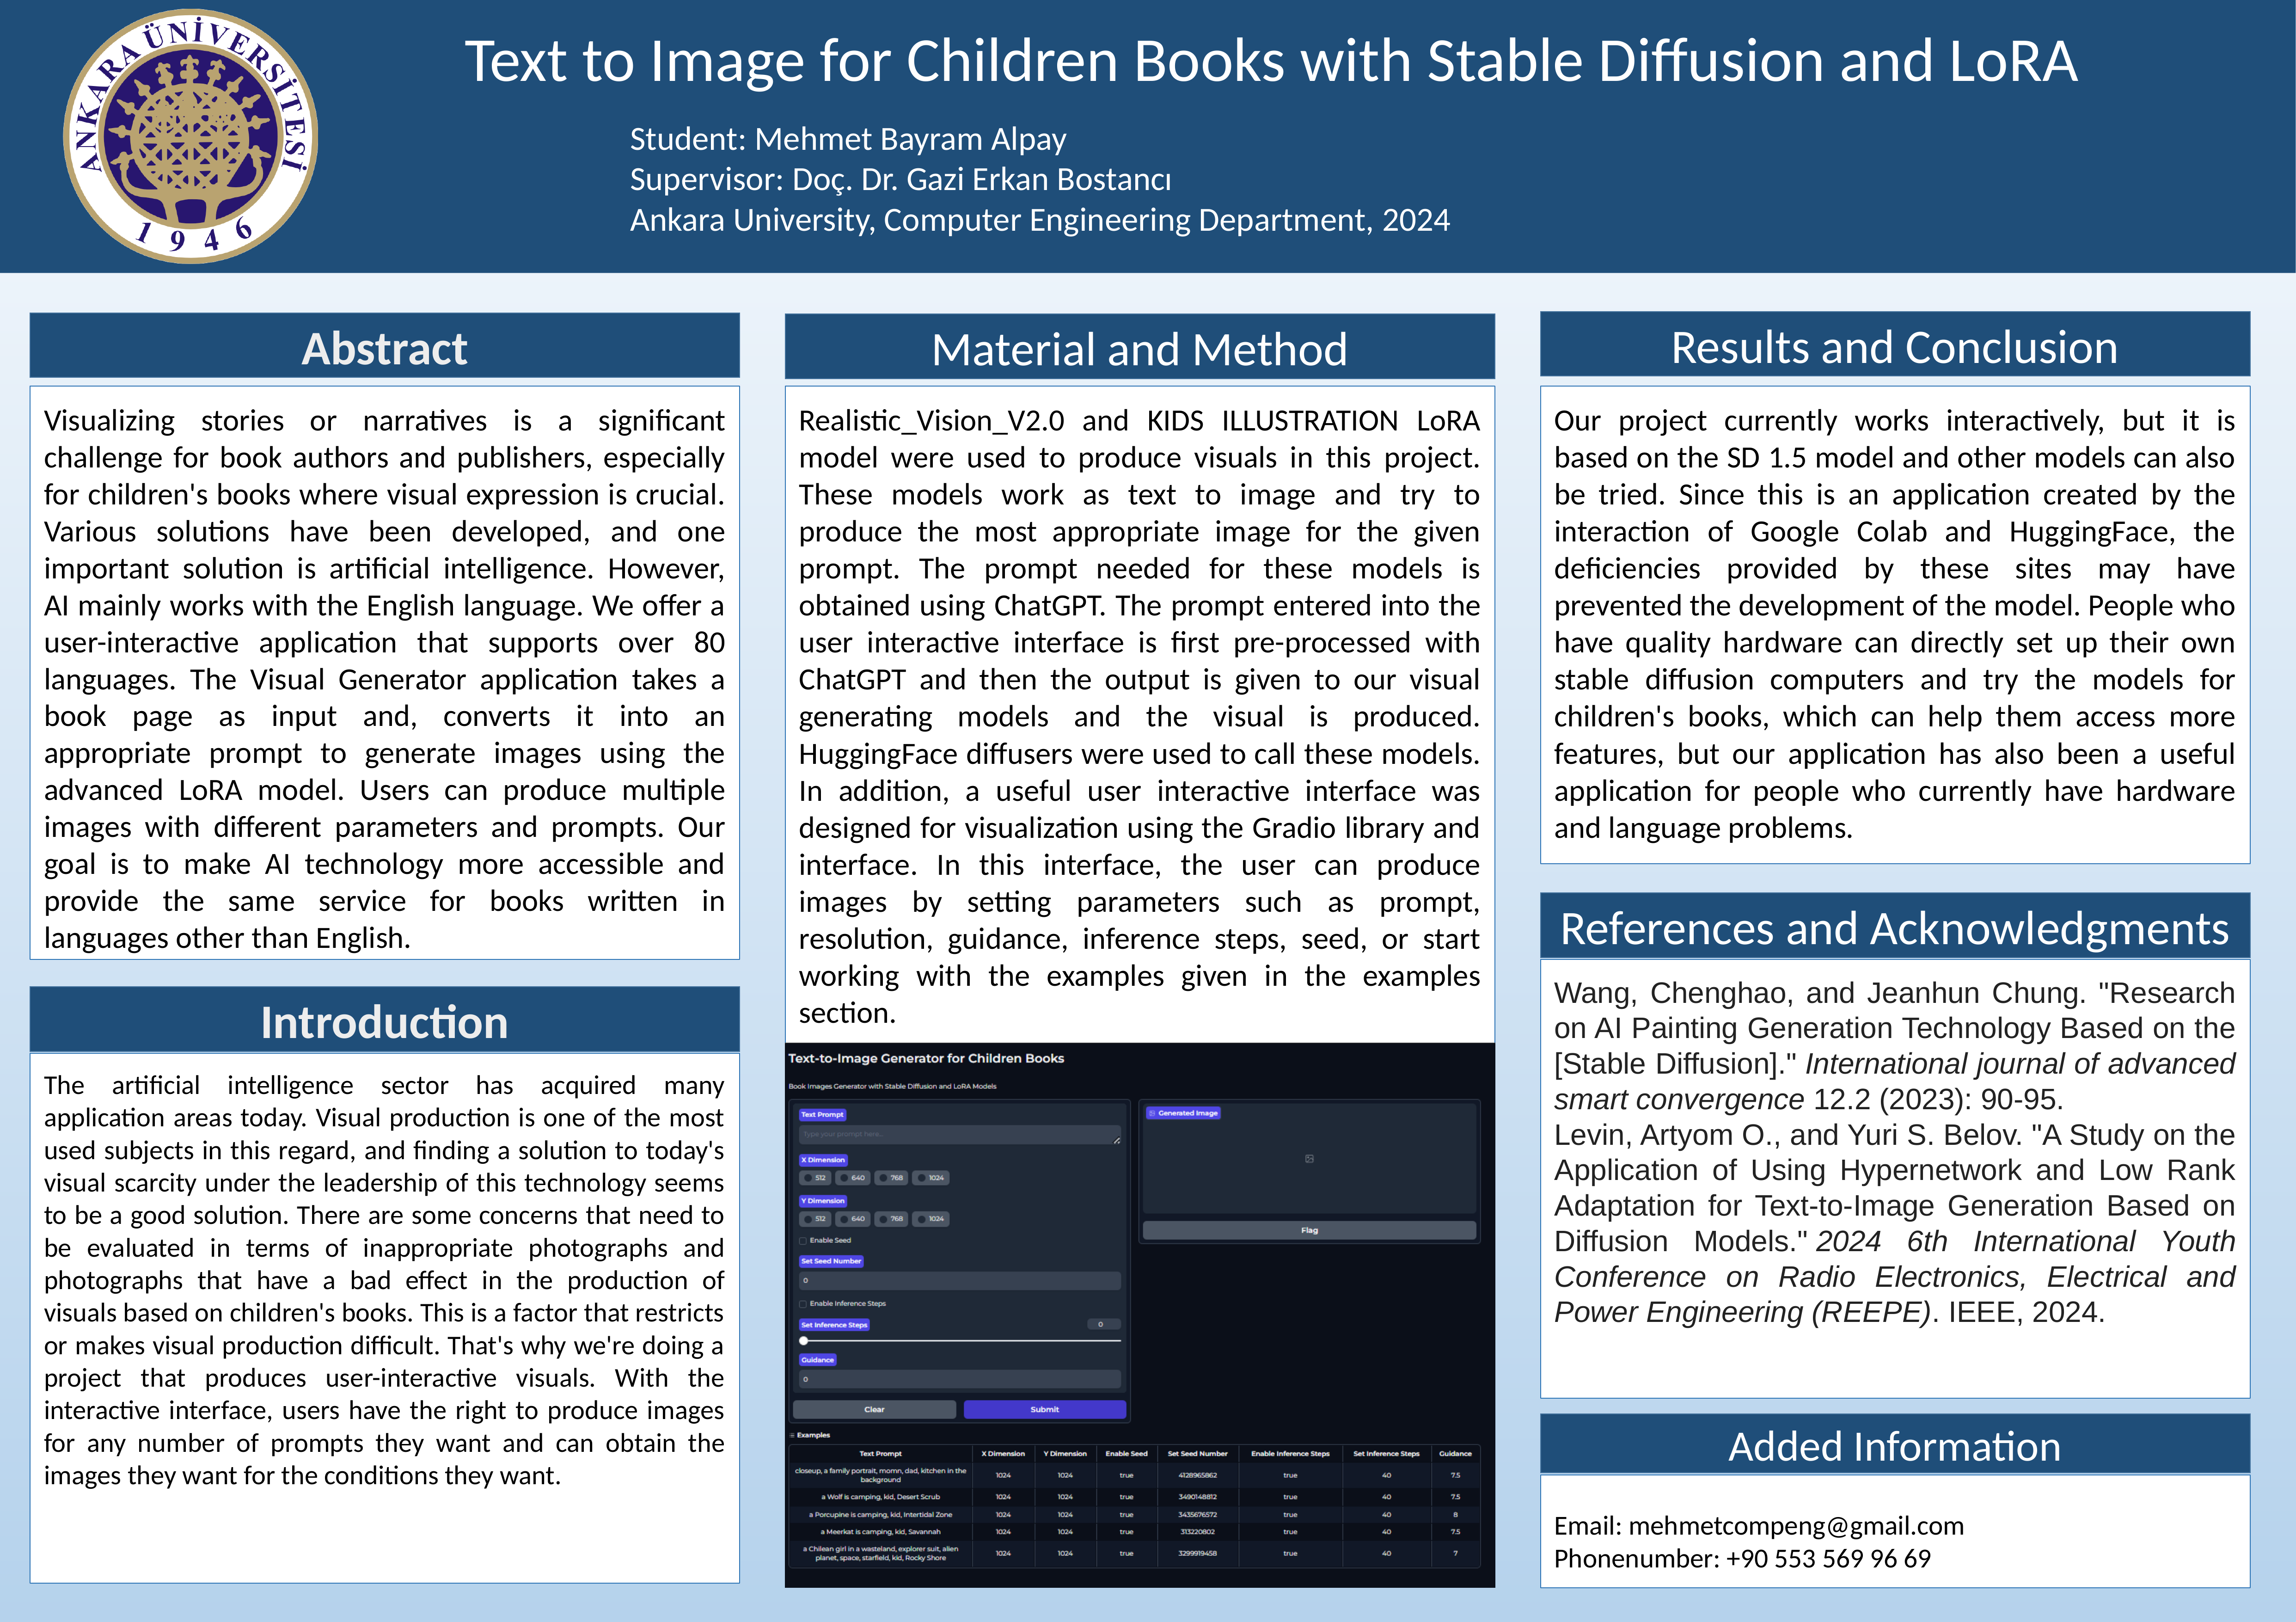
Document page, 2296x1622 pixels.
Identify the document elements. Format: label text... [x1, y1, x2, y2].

text_box Realistic_Vision_V2.0 and KIDS ILLUSTRATION LoRA model were used to produce visuals in this project. These models work as text to image and try to produce the most appropriate image for the given prompt. The prompt needed for these models is obtained using ChatGPT. The prompt entered into the user interactive interface is first pre-processed with ChatGPT and then the output is given to our visual generating models and the visual is produced. HuggingFace diffusers were used to call these models. In addition, a useful user interactive interface was designed for visualization using the Gradio library and interface. In this interface, the user can produce images by setting parameters such as prompt, resolution, guidance, inference steps, seed, or start working with the examples given in the examples section. [785, 386, 1495, 1043]
text_box Email: mehmetcompeng@gmail.com Phonenumber: +90 553 569 96 69 [1540, 1475, 2250, 1588]
text_box Abstract [30, 313, 740, 378]
text_box Results and Conclusion [1540, 311, 2251, 376]
text_box Text to Image for Children Books with Stable Diffusion and LoRA [458, 15, 2174, 97]
text_box Visualizing stories or narratives is a significant challenge for book authors and publishers, especially for children's books where visual expression is crucial. Various solutions have been developed, and one important solution is artificial intelligence. However, AI mainly works with the English language. We offer a user-interactive application that supports over 80 languages. The Visual Generator application takes a book page as input and, converts it into an appropriate prompt to generate images using the advanced LoRA model. Users can produce multiple images with different parameters and prompts. Our goal is to make AI technology more accessible and provide the same service for books written in languages other than English. [30, 386, 740, 959]
picture [785, 1043, 1495, 1588]
text_box Introduction [30, 986, 740, 1052]
text_box Wang, Chenghao, and Jeanhun Chung. "Research on AI Painting Generation Technology Based on the [Stable Diffusion]." International journal of advanced smart convergence 12.2 (2023): 90-95. Levin, Artyom O., and Yuri S. Belov. "A Study on the Application of Using Hypernetwork and Low Rank Adaptation for Text-to-Image Generation Based on Diffusion Models." 2024 6th International Youth Conference on Radio Electronics, Electrical and Power Engineering (REEPE). IEEE, 2024. [1540, 959, 2250, 1398]
text_box Material and Method [785, 313, 1495, 379]
text_box Added Information [1540, 1413, 2251, 1473]
text_box Student: Mehmet Bayram Alpay Supervisor: Doç. Dr. Gazi Erkan Bostancı Ankara University, Computer Engineering Department, 2024 [623, 113, 1672, 241]
text_box [0, 0, 2296, 273]
text_box The artificial intelligence sector has acquired many application areas today. Visual production is one of the most used subjects in this regard, and finding a solution to today's visual scarcity under the leadership of this technology seems to be a good solution. There are some concerns that need to be evaluated in terms of inappropriate photographs and photographs that have a bad effect in the production of visuals based on children's books. This is a factor that restricts or makes visual production difficult. That's why we're doing a project that produces user-interactive visuals. With the interactive interface, users have the right to produce images for any number of prompts they want and can obtain the images they want for the conditions they want. [30, 1053, 740, 1584]
text_box References and Acknowledgments [1540, 892, 2251, 958]
picture [63, 9, 318, 264]
text_box Our project currently works interactively, but it is based on the SD 1.5 model and other models can also be tried. Since this is an application created by the interaction of Google Colab and HuggingFace, the deficiencies provided by these sites may have prevented the development of the model. People who have quality hardware can directly set up their own stable diffusion computers and try the models for children's books, which can help them access more features, but our application has also been a useful application for people who currently have hardware and language problems. [1540, 386, 2250, 864]
